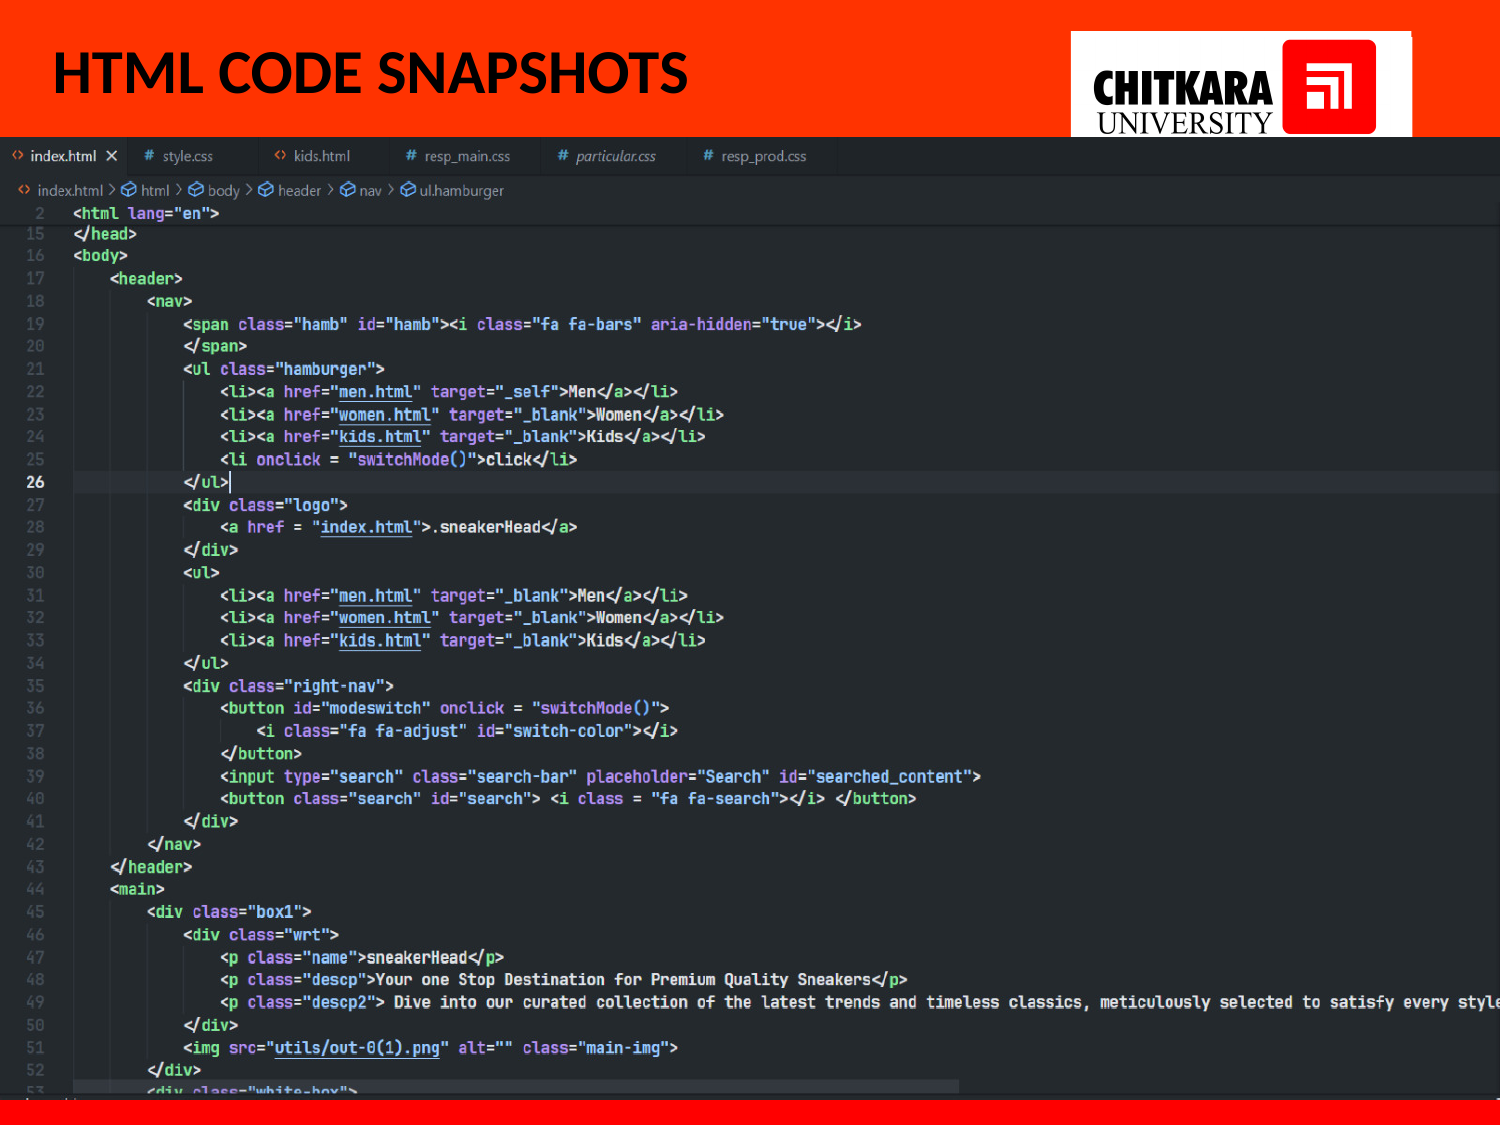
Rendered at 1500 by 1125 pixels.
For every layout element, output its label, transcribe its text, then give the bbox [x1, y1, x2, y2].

picture [0, 37, 1500, 1101]
title HTML CODE SNAPSHOTS [37, 0, 1063, 135]
